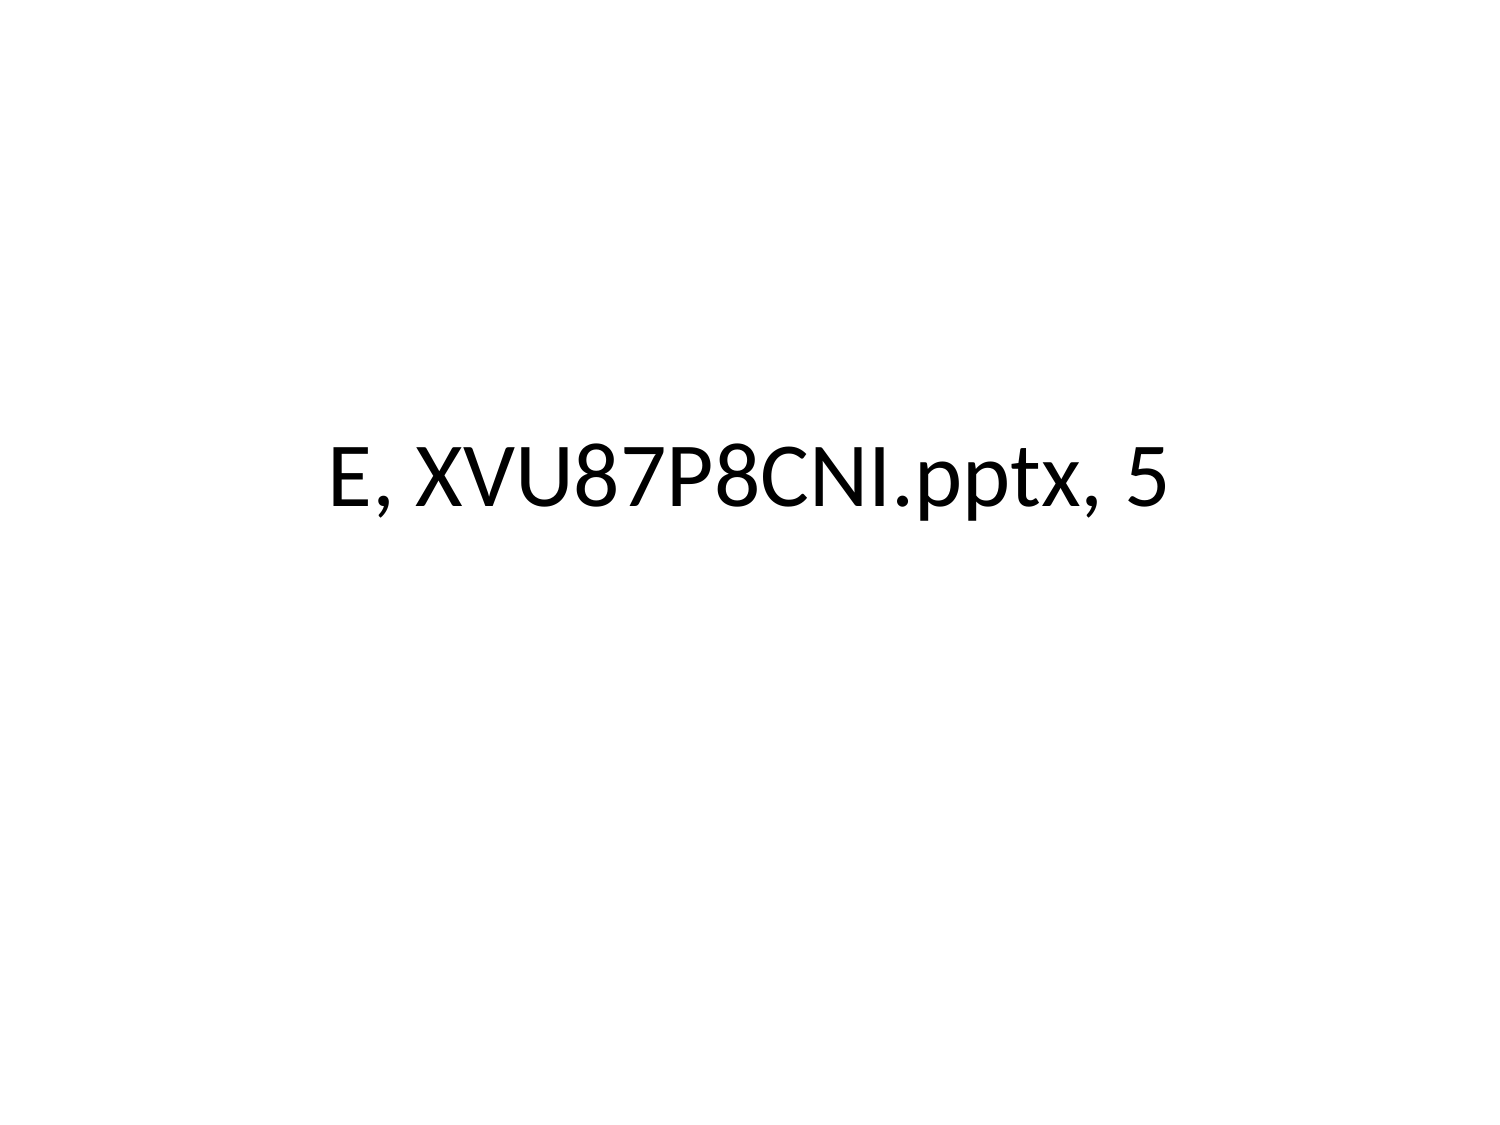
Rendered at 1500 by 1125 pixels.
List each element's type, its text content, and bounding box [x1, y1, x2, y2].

title E, XVU87P8CNI.pptx, 5 [112, 349, 1388, 591]
